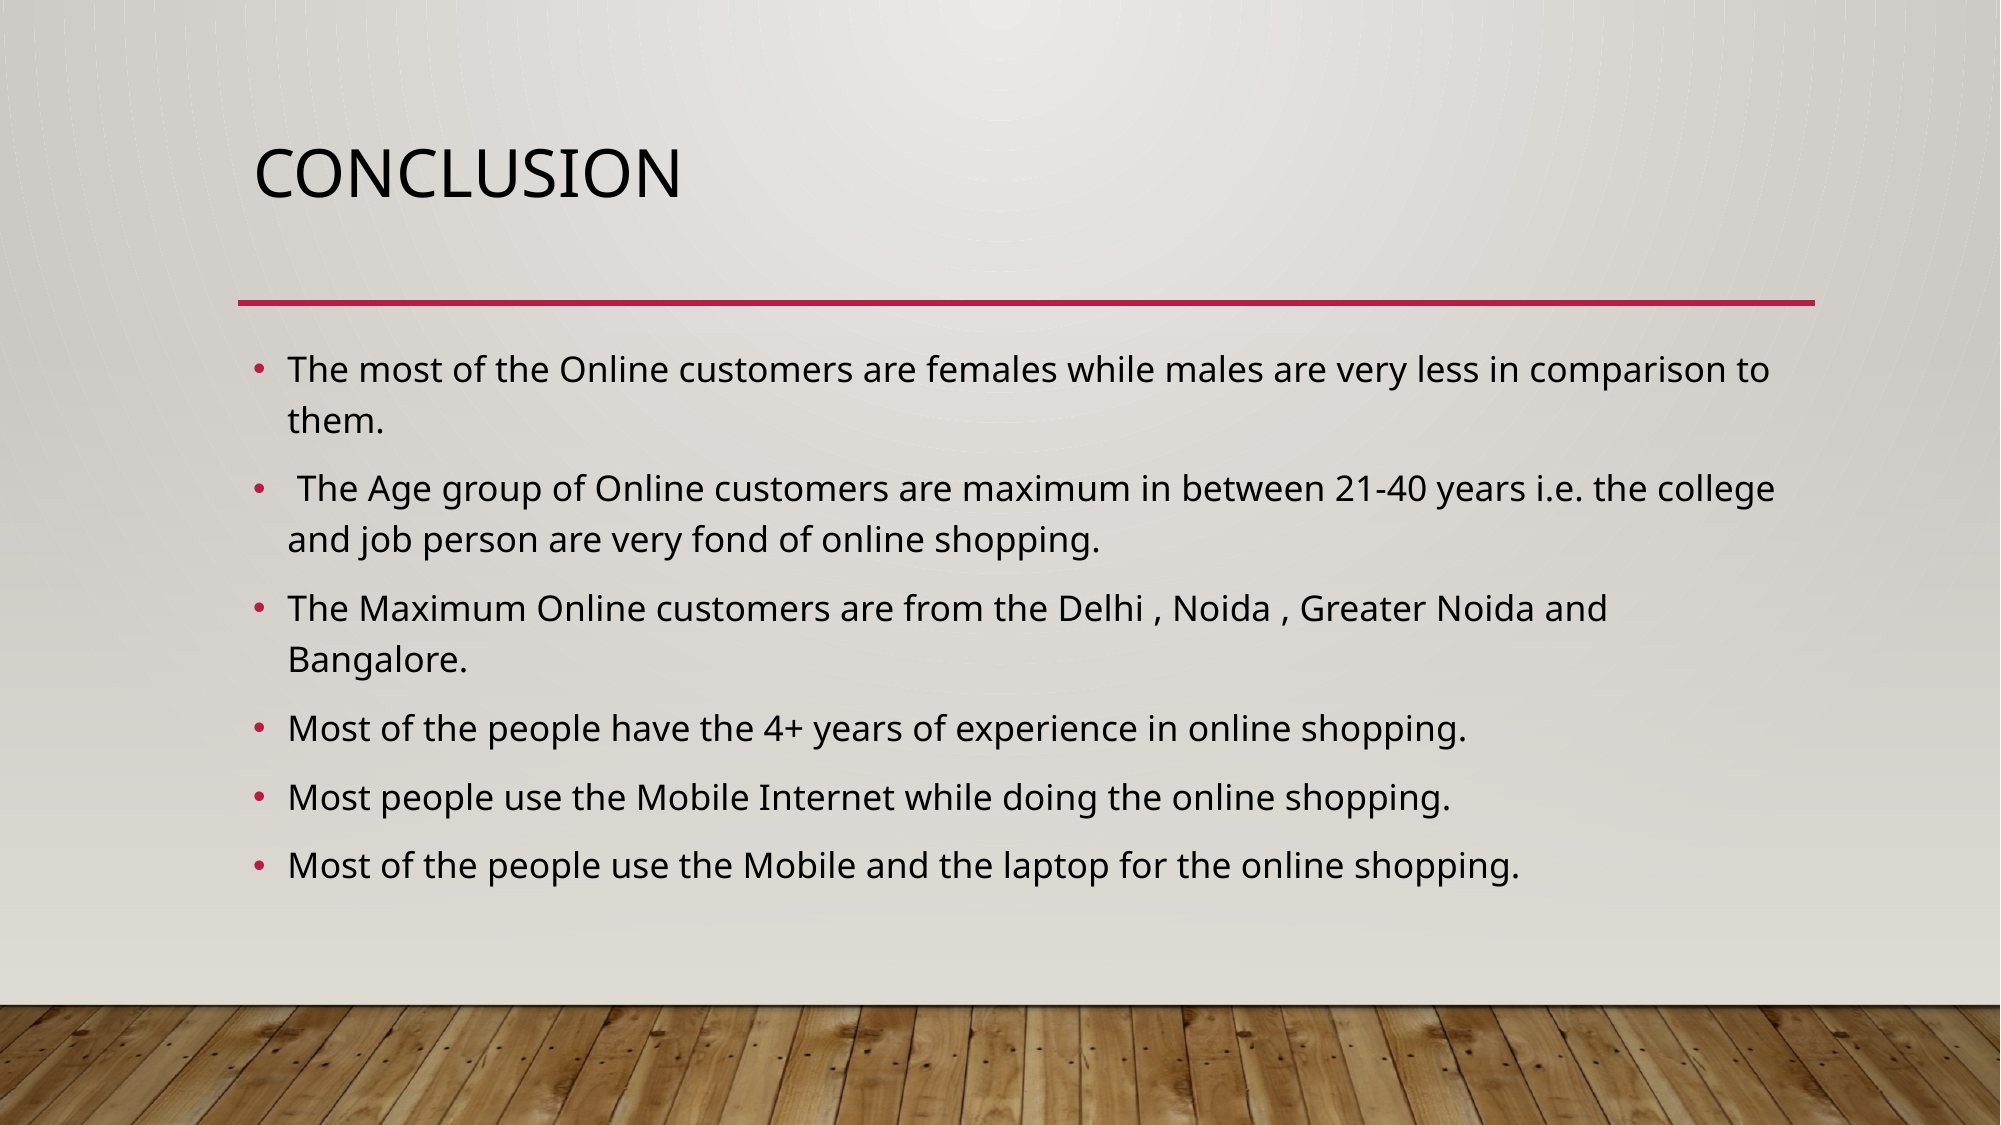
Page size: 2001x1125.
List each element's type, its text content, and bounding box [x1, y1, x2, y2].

picture [0, 1005, 2000, 1125]
list The most of the Online customers are females while males are very less in comparison to them. The Age group of Online customers are maximum in between 21-40 years i.e. the college and job person are very fond of online shopping. The Maximum Online customers are from the Delhi , Noida , Greater Noida and Bangalore. Most of the people have the 4+ years of experience in online shopping. Most people use the Mobile Internet while doing the online shopping. Most of the people use the Mobile and the laptop for the online shopping. [238, 330, 1814, 897]
title Conclusion [238, 131, 1814, 305]
